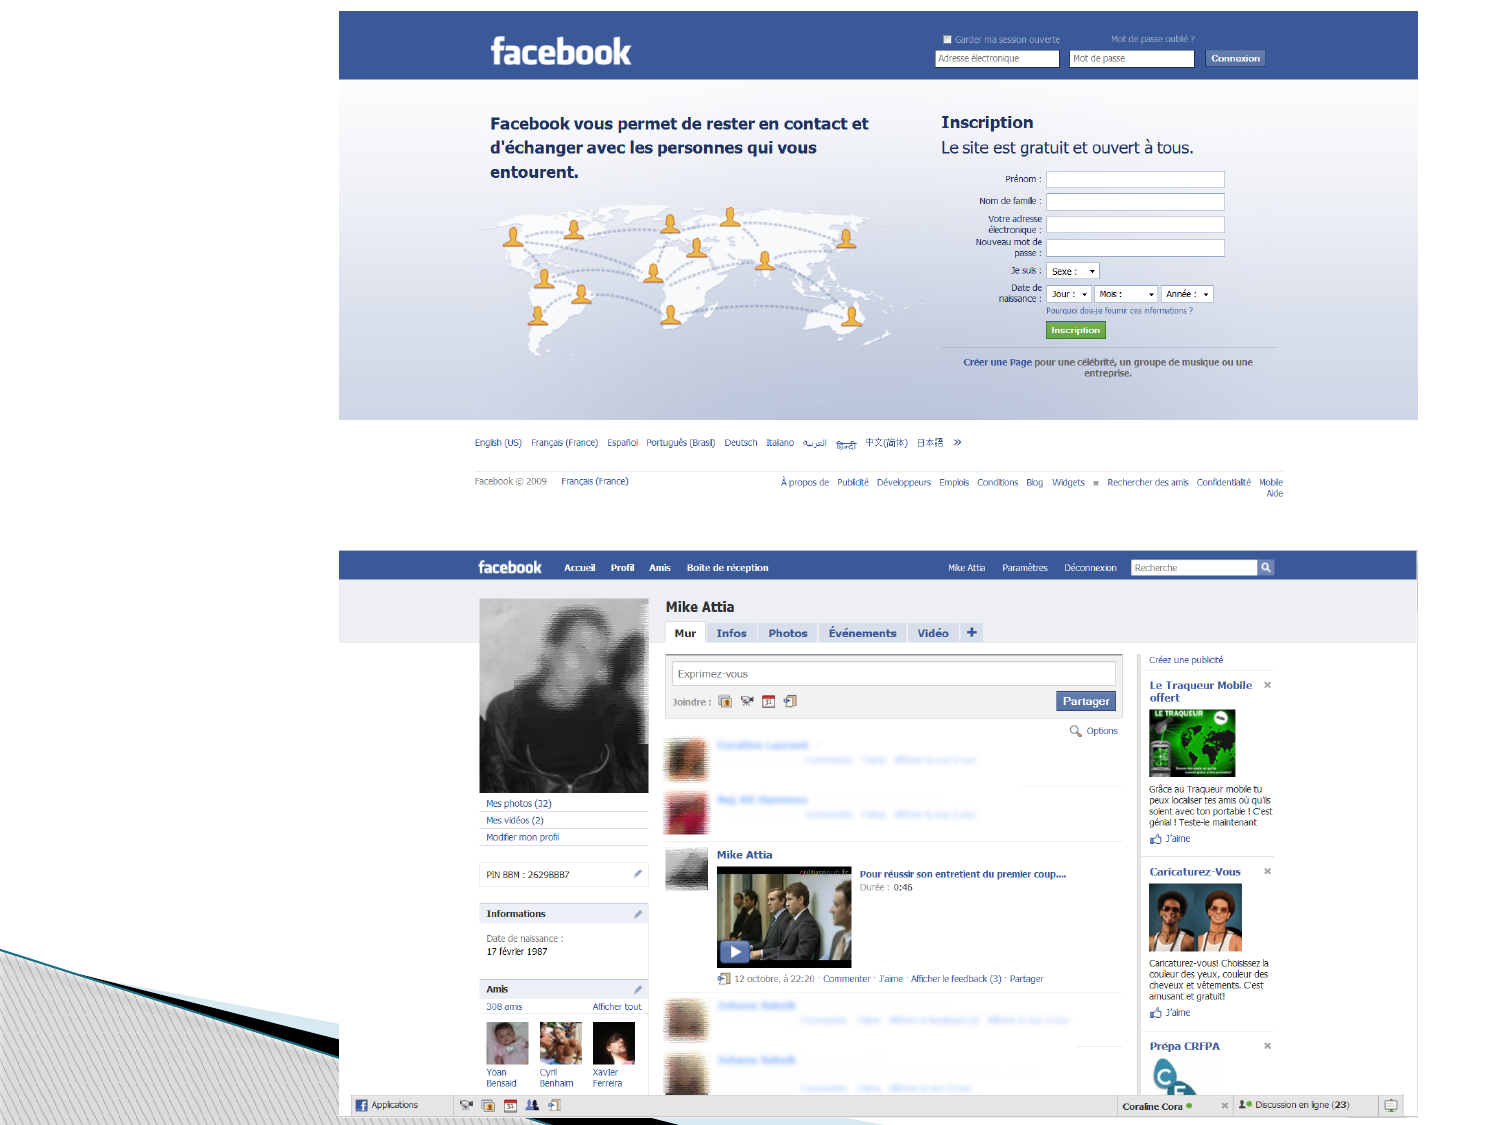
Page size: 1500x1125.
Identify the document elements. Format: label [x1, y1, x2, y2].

picture [339, 11, 1419, 530]
picture [339, 550, 1419, 1118]
